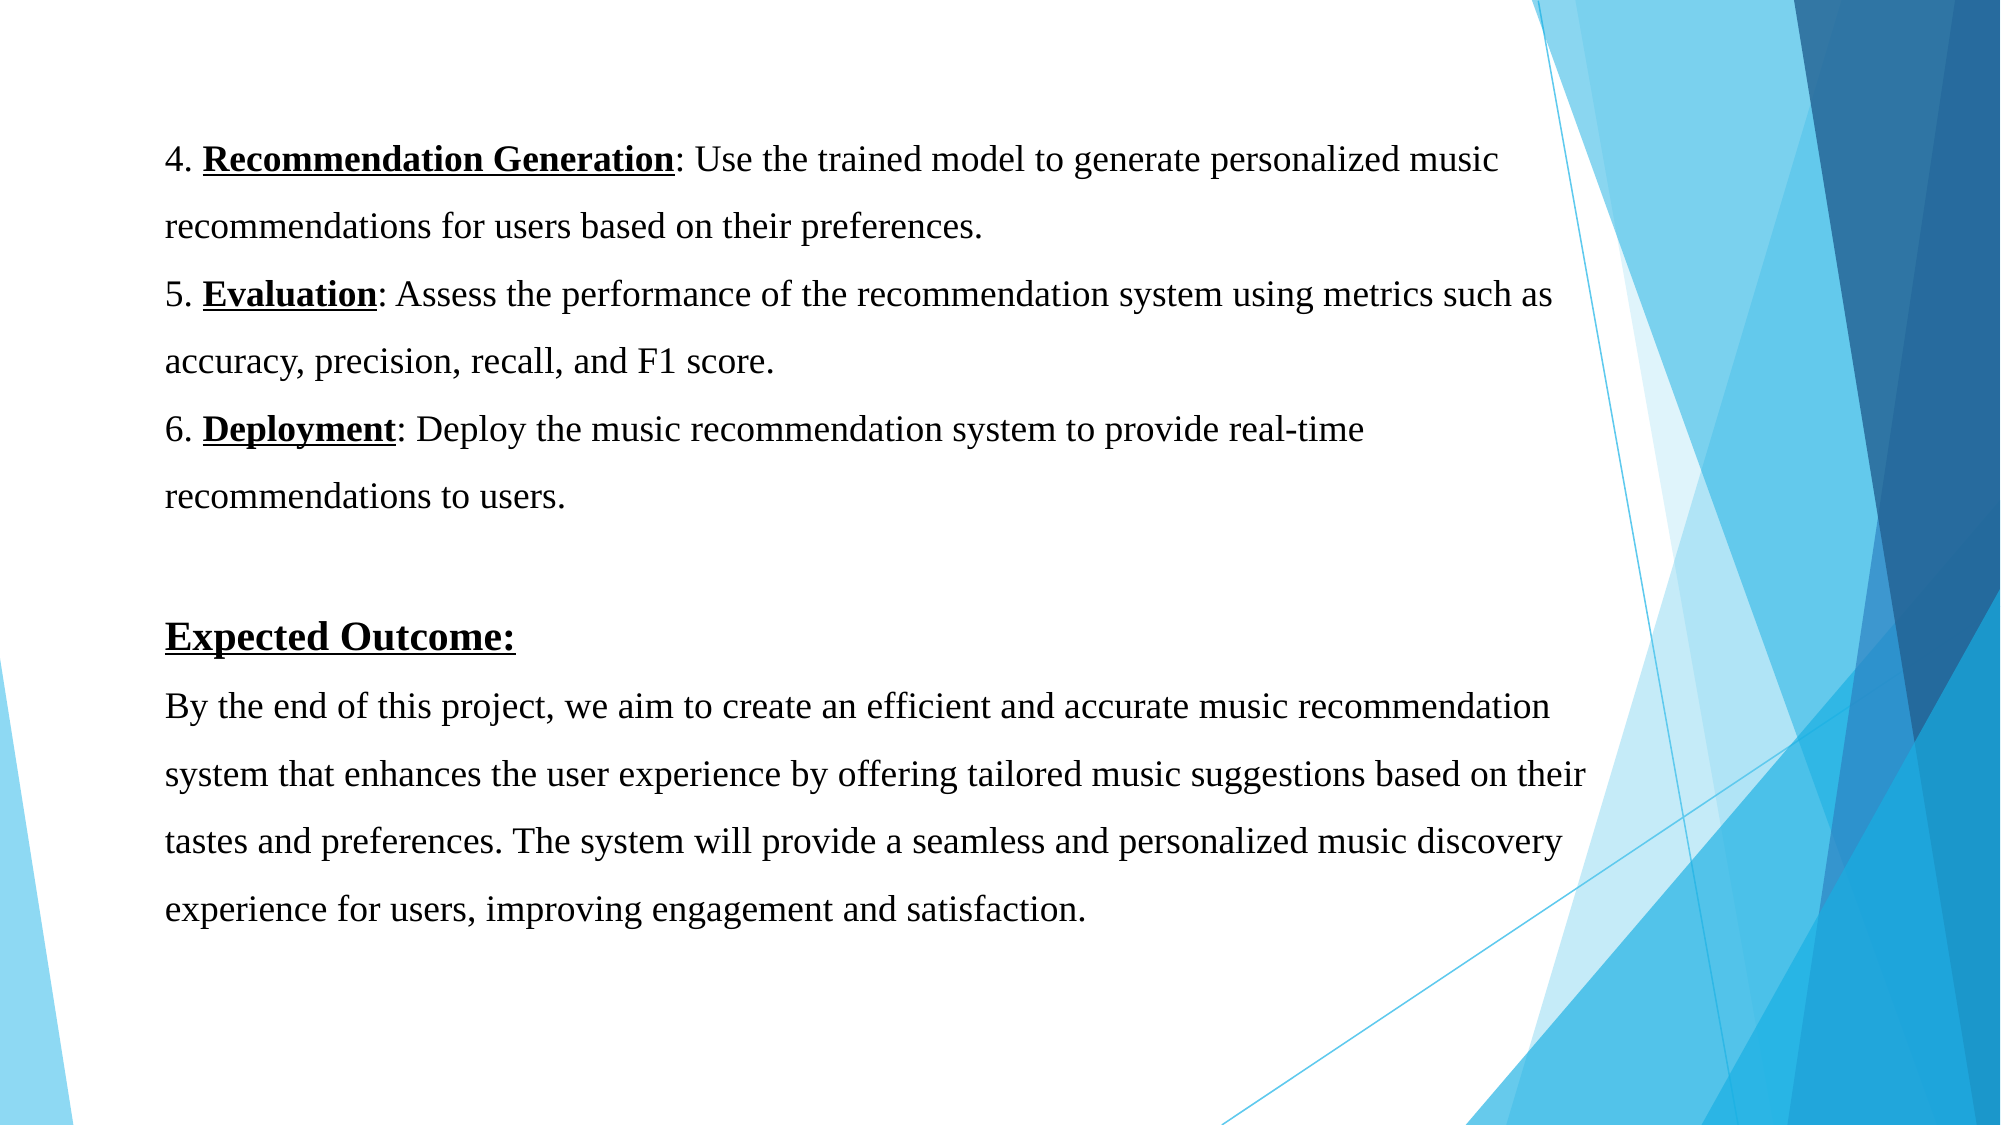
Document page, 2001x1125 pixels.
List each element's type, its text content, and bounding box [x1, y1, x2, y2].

text_box 4. Recommendation Generation: Use the trained model to generate personalized music recommendations for users based on their preferences. 5. Evaluation: Assess the performance of the recommendation system using metrics such as accuracy, precision, recall, and F1 score. 6. Deployment: Deploy the music recommendation system to provide real-time recommendations to users. Expected Outcome: By the end of this project, we aim to create an efficient and accurate music recommendation system that enhances the user experience by offering tailored music suggestions based on their tastes and preferences. The system will provide a seamless and personalized music discovery experience for users, improving engagement and satisfaction. [150, 13, 1613, 1072]
